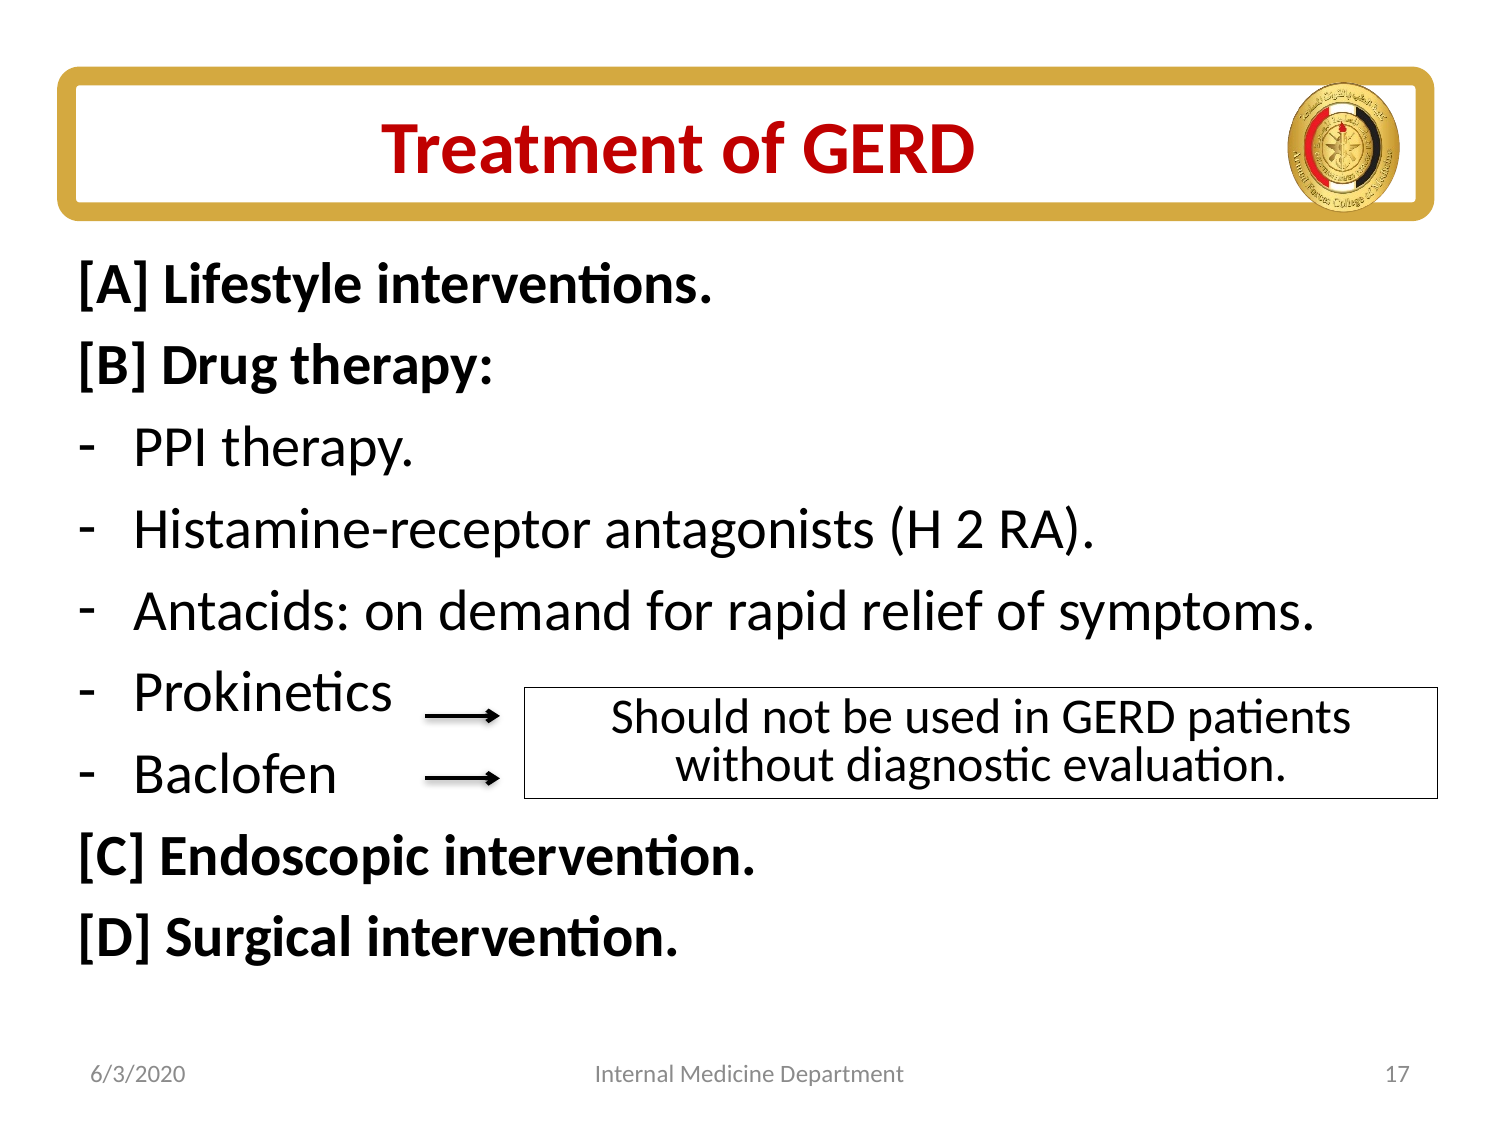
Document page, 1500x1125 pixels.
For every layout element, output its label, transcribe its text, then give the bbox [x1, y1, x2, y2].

title Treatment of GERD [66, 98, 1292, 189]
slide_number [75, 1042, 425, 1103]
picture [1292, 82, 1400, 213]
list [A] Lifestyle interventions. [B] Drug therapy: PPI therapy. Histamine-receptor antagonists (H 2 RA). Antacids: on demand for rapid relief of symptoms. Prokinetics Baclofen [C] Endoscopic intervention. [D] Surgical intervention. [62, 237, 1475, 1100]
slide_number 17 [1074, 1042, 1425, 1103]
footer Internal Medicine Department [512, 1042, 988, 1103]
text_box Should not be used in GERD patients without diagnostic evaluation. [524, 687, 1438, 799]
